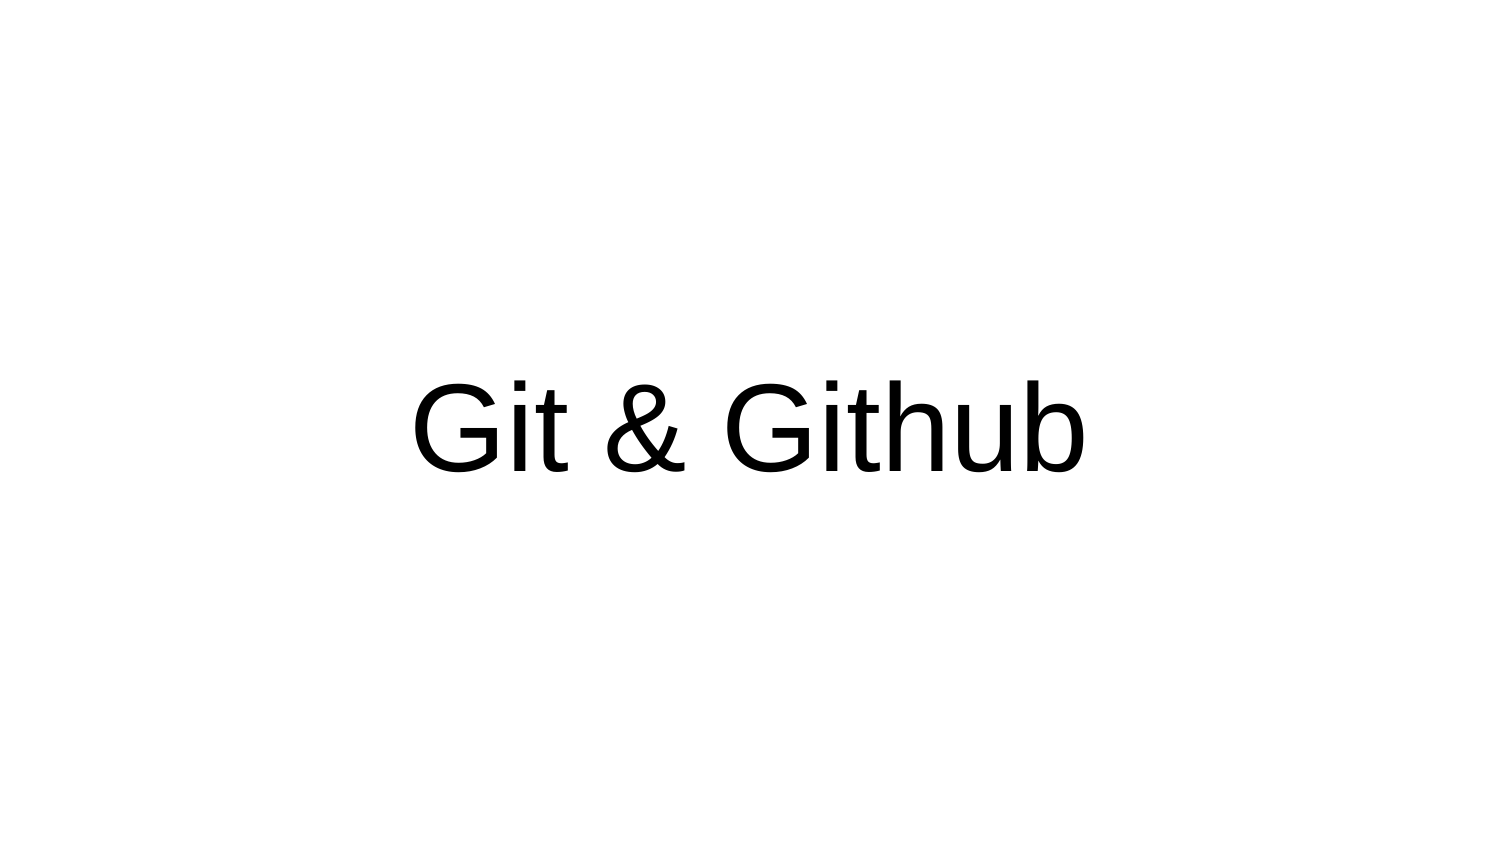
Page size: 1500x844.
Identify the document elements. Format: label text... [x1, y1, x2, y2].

title Git & Github [51, 352, 1449, 491]
